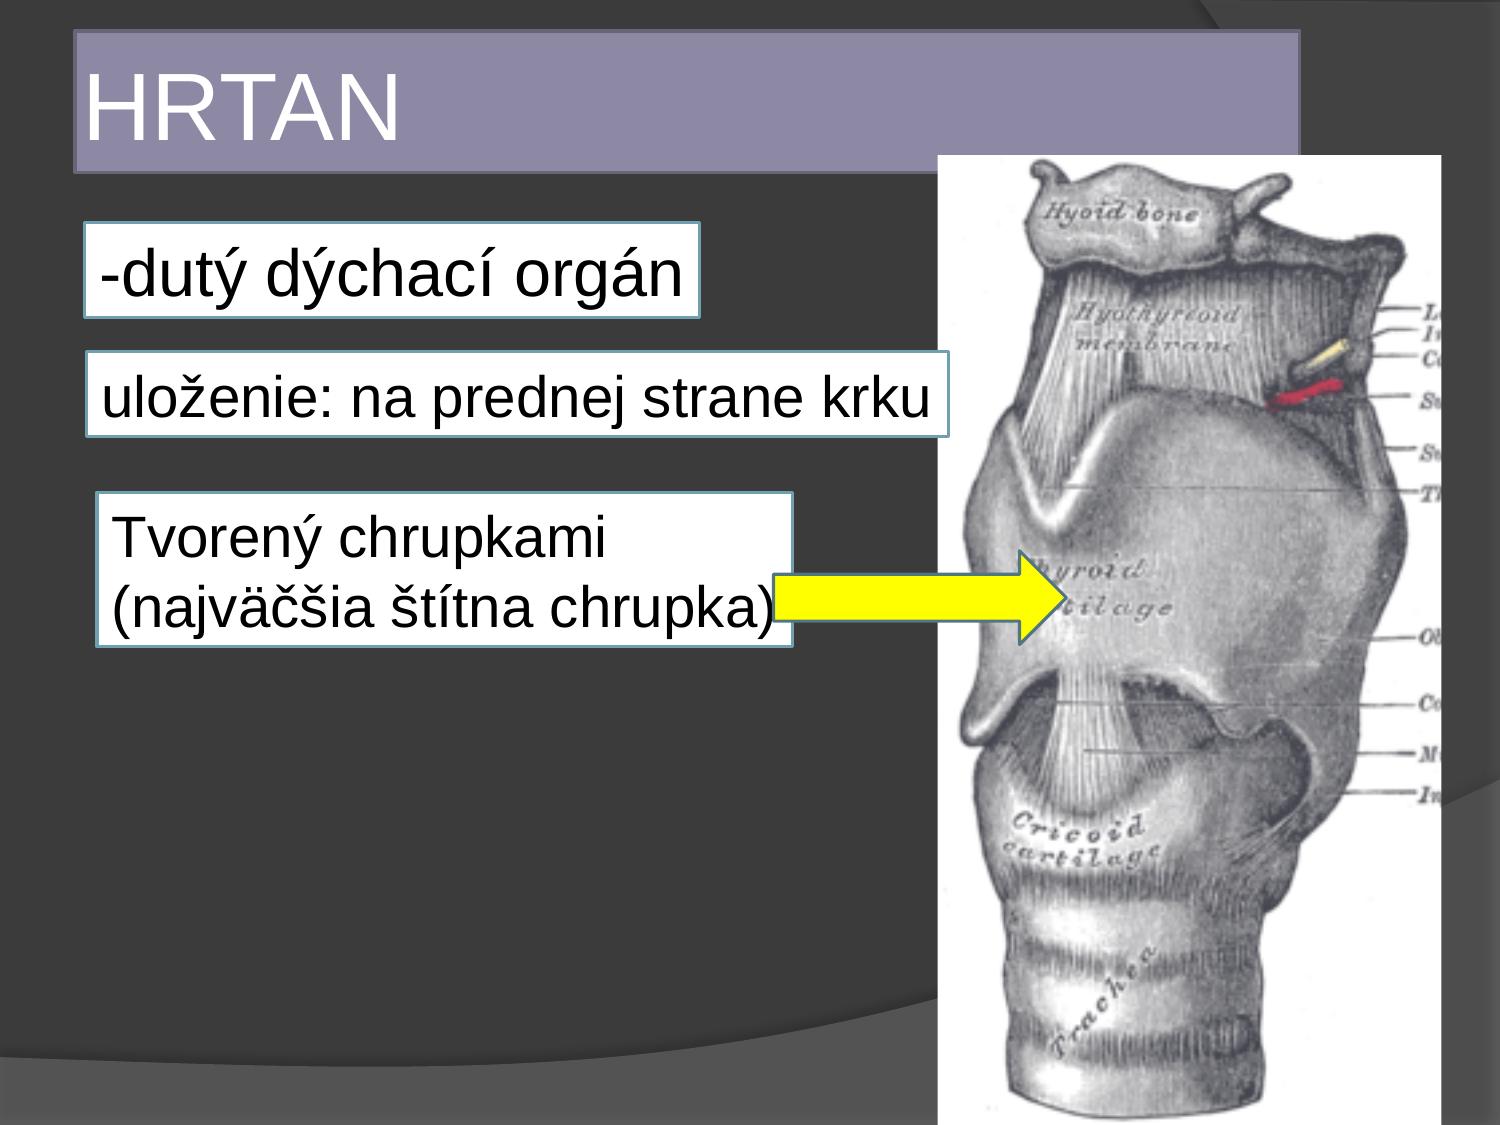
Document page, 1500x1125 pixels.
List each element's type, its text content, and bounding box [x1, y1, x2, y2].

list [937, 155, 1442, 1125]
text_box uloženie: na prednej strane krku [85, 350, 928, 438]
title HRTAN [73, 29, 1301, 174]
text_box -dutý dýchací orgán [83, 221, 701, 319]
text_box [771, 572, 928, 623]
text_box Tvorený chrupkami (najväčšia štítna chrupka) [95, 491, 794, 648]
